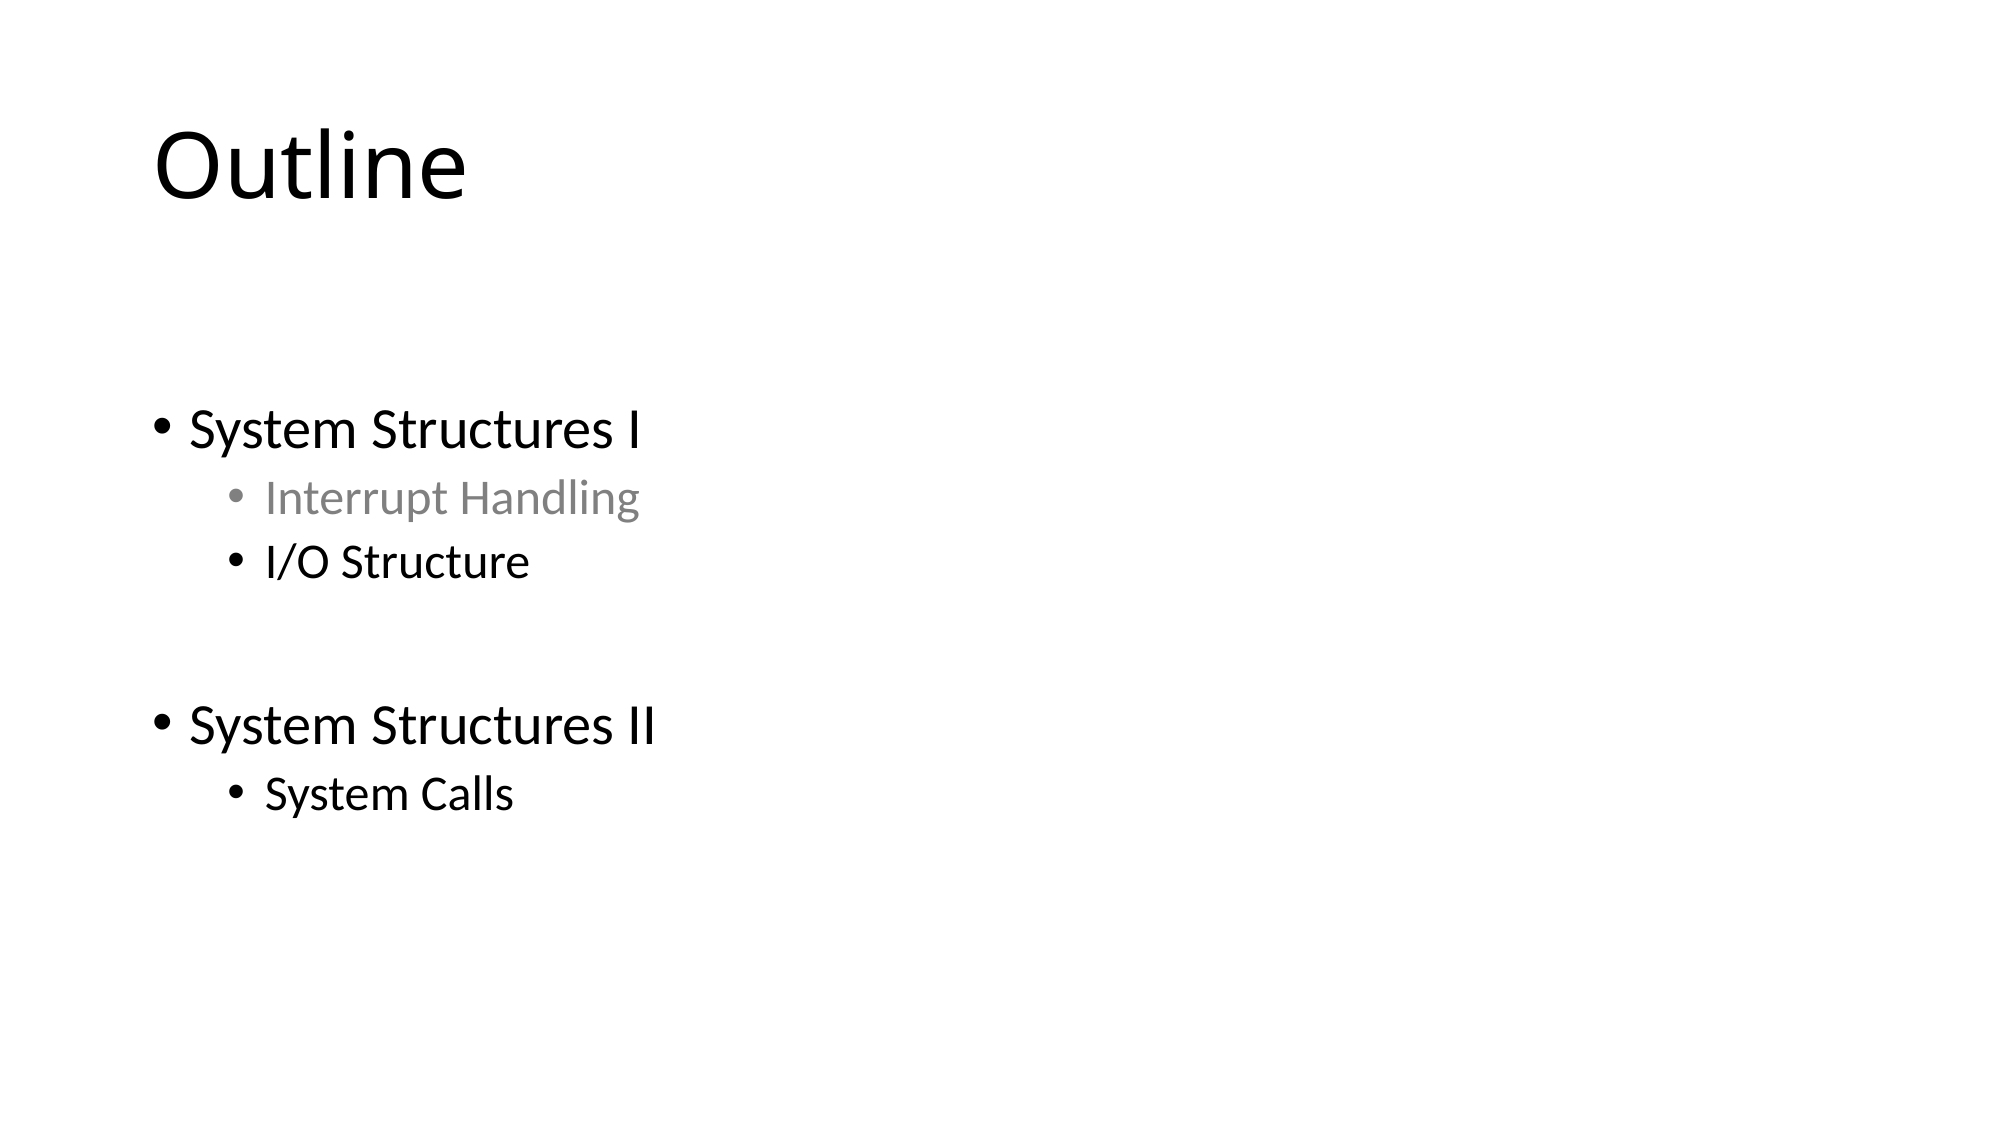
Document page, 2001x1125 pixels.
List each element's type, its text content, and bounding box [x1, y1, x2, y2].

list System Structures I Interrupt Handling I/O Structure System Structures II System Calls [137, 299, 1863, 1014]
title Outline [137, 59, 1863, 278]
